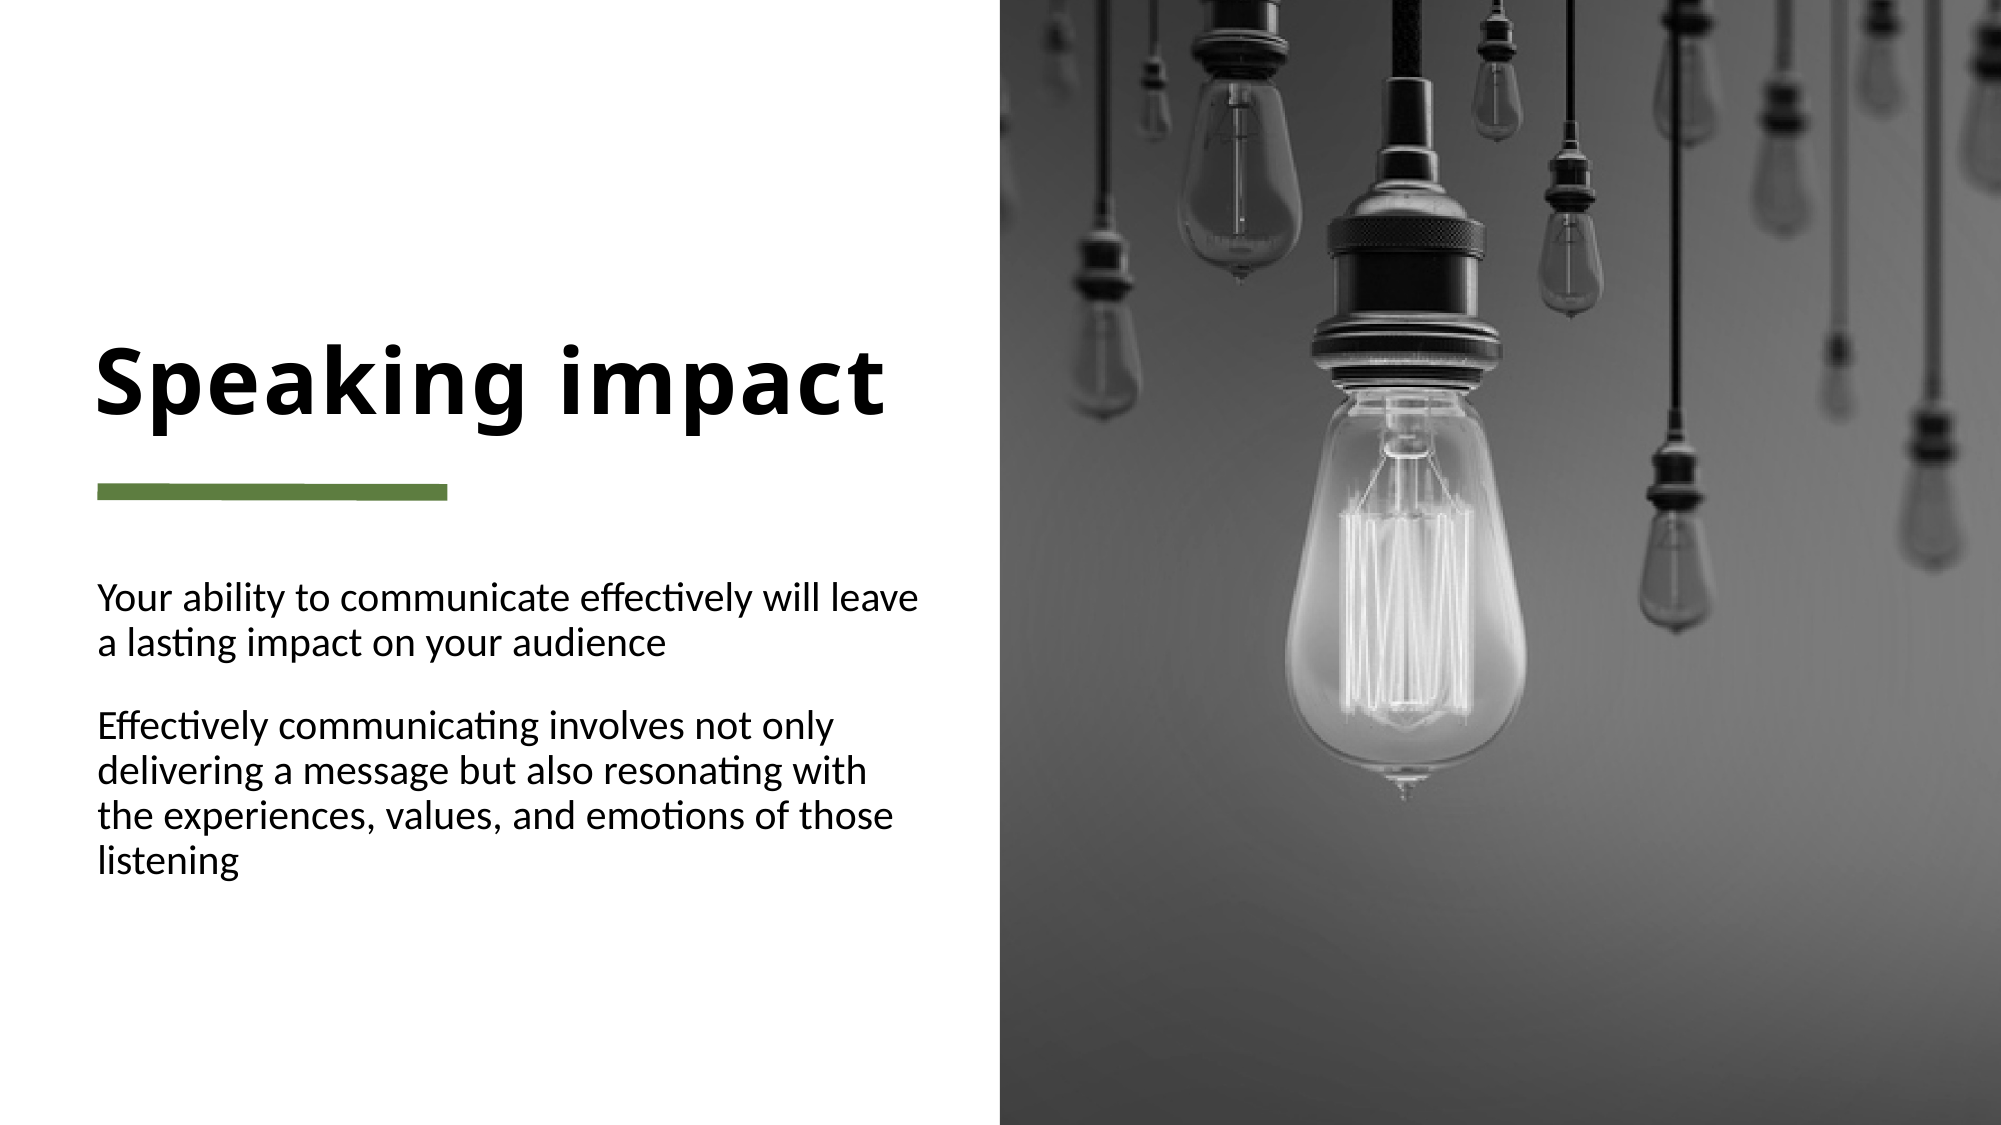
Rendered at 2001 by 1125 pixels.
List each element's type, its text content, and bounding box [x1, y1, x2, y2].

list Your ability to communicate effectively will leave a lasting impact on your audience Effectively communicating involves not only delivering a message but also resonating with the experiences, values, and emotions of those listening [97, 537, 925, 1030]
picture [999, 0, 2001, 1125]
title Speaking impact [94, 45, 925, 432]
